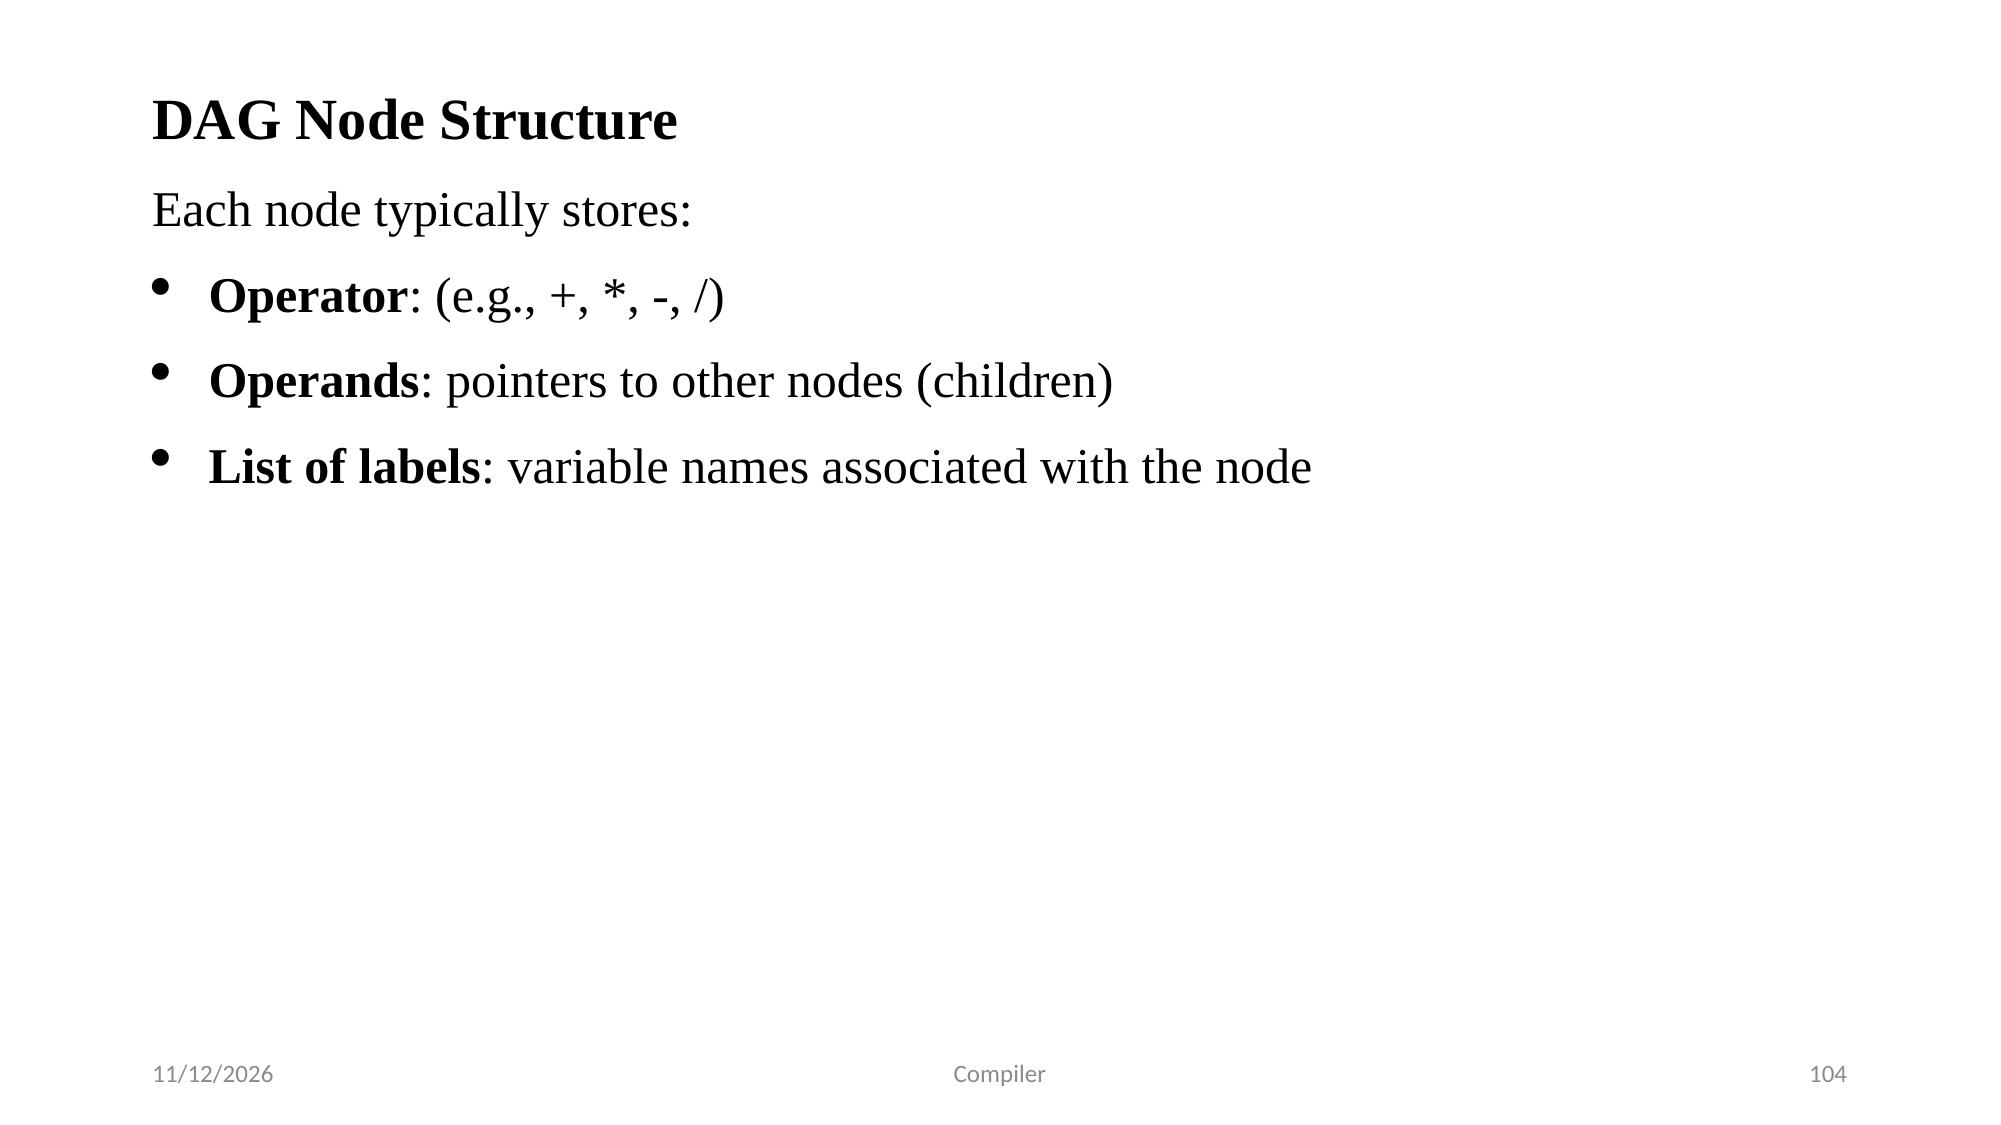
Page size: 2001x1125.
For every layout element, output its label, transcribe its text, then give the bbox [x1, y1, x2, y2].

text_box DAG Node Structure Each node typically stores: Operator: (e.g., +, *, -, /) Operands: pointers to other nodes (children) List of labels: variable names associated with the node [137, 63, 1650, 501]
slide_number 104 [1412, 1042, 1863, 1103]
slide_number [137, 1042, 588, 1103]
footer Compiler [662, 1042, 1338, 1103]
